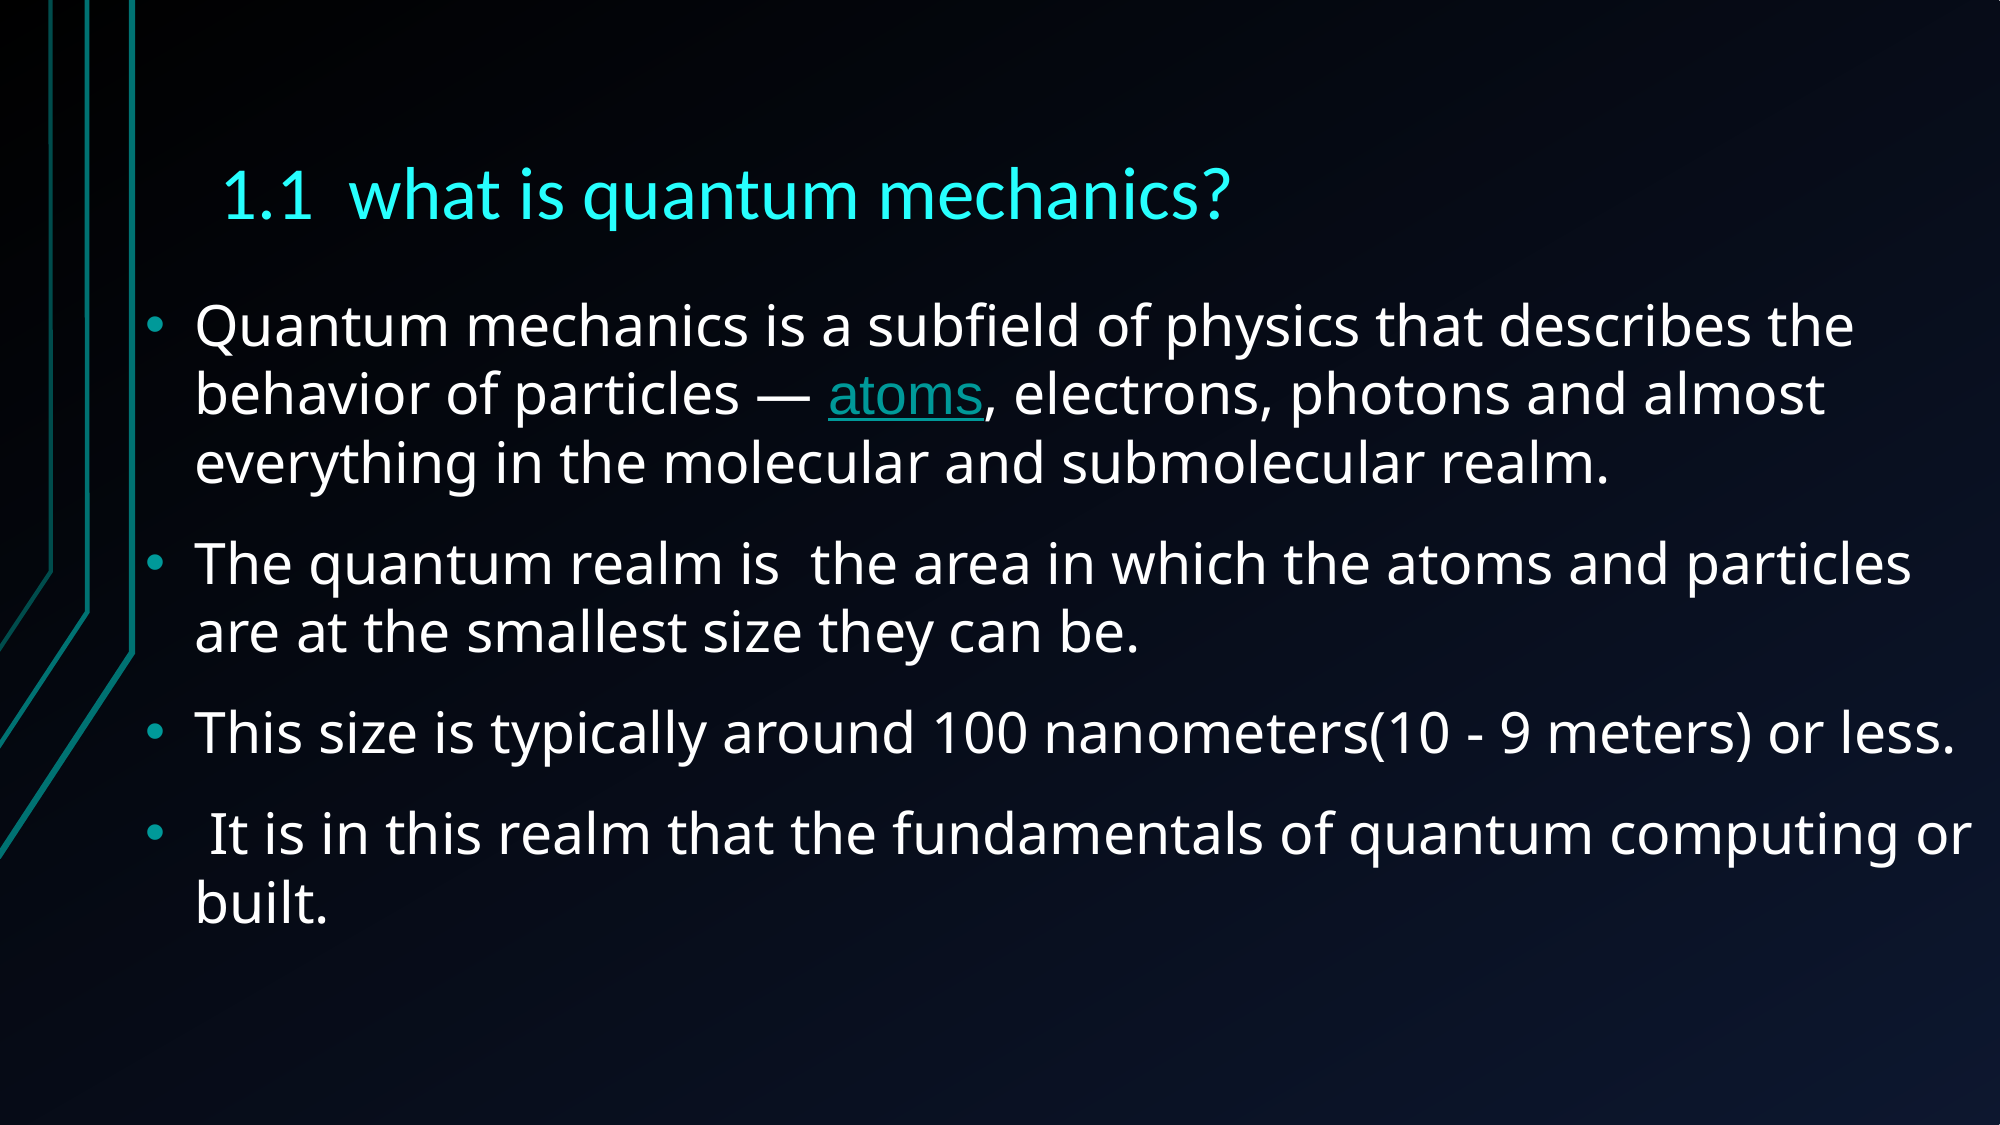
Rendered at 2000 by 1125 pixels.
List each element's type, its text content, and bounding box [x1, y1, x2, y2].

title 1.1 what is quantum mechanics? [199, 45, 1900, 246]
list Quantum mechanics is a subfield of physics that describes the behavior of particles — atoms, electrons, photons and almost everything in the molecular and submolecular realm. The quantum realm is the area in which the atoms and particles are at the smallest size they can be. This size is typically around 100 nanometers(10 - 9 meters) or less. It is in this realm that the fundamentals of quantum computing or built. [125, 279, 2000, 1012]
